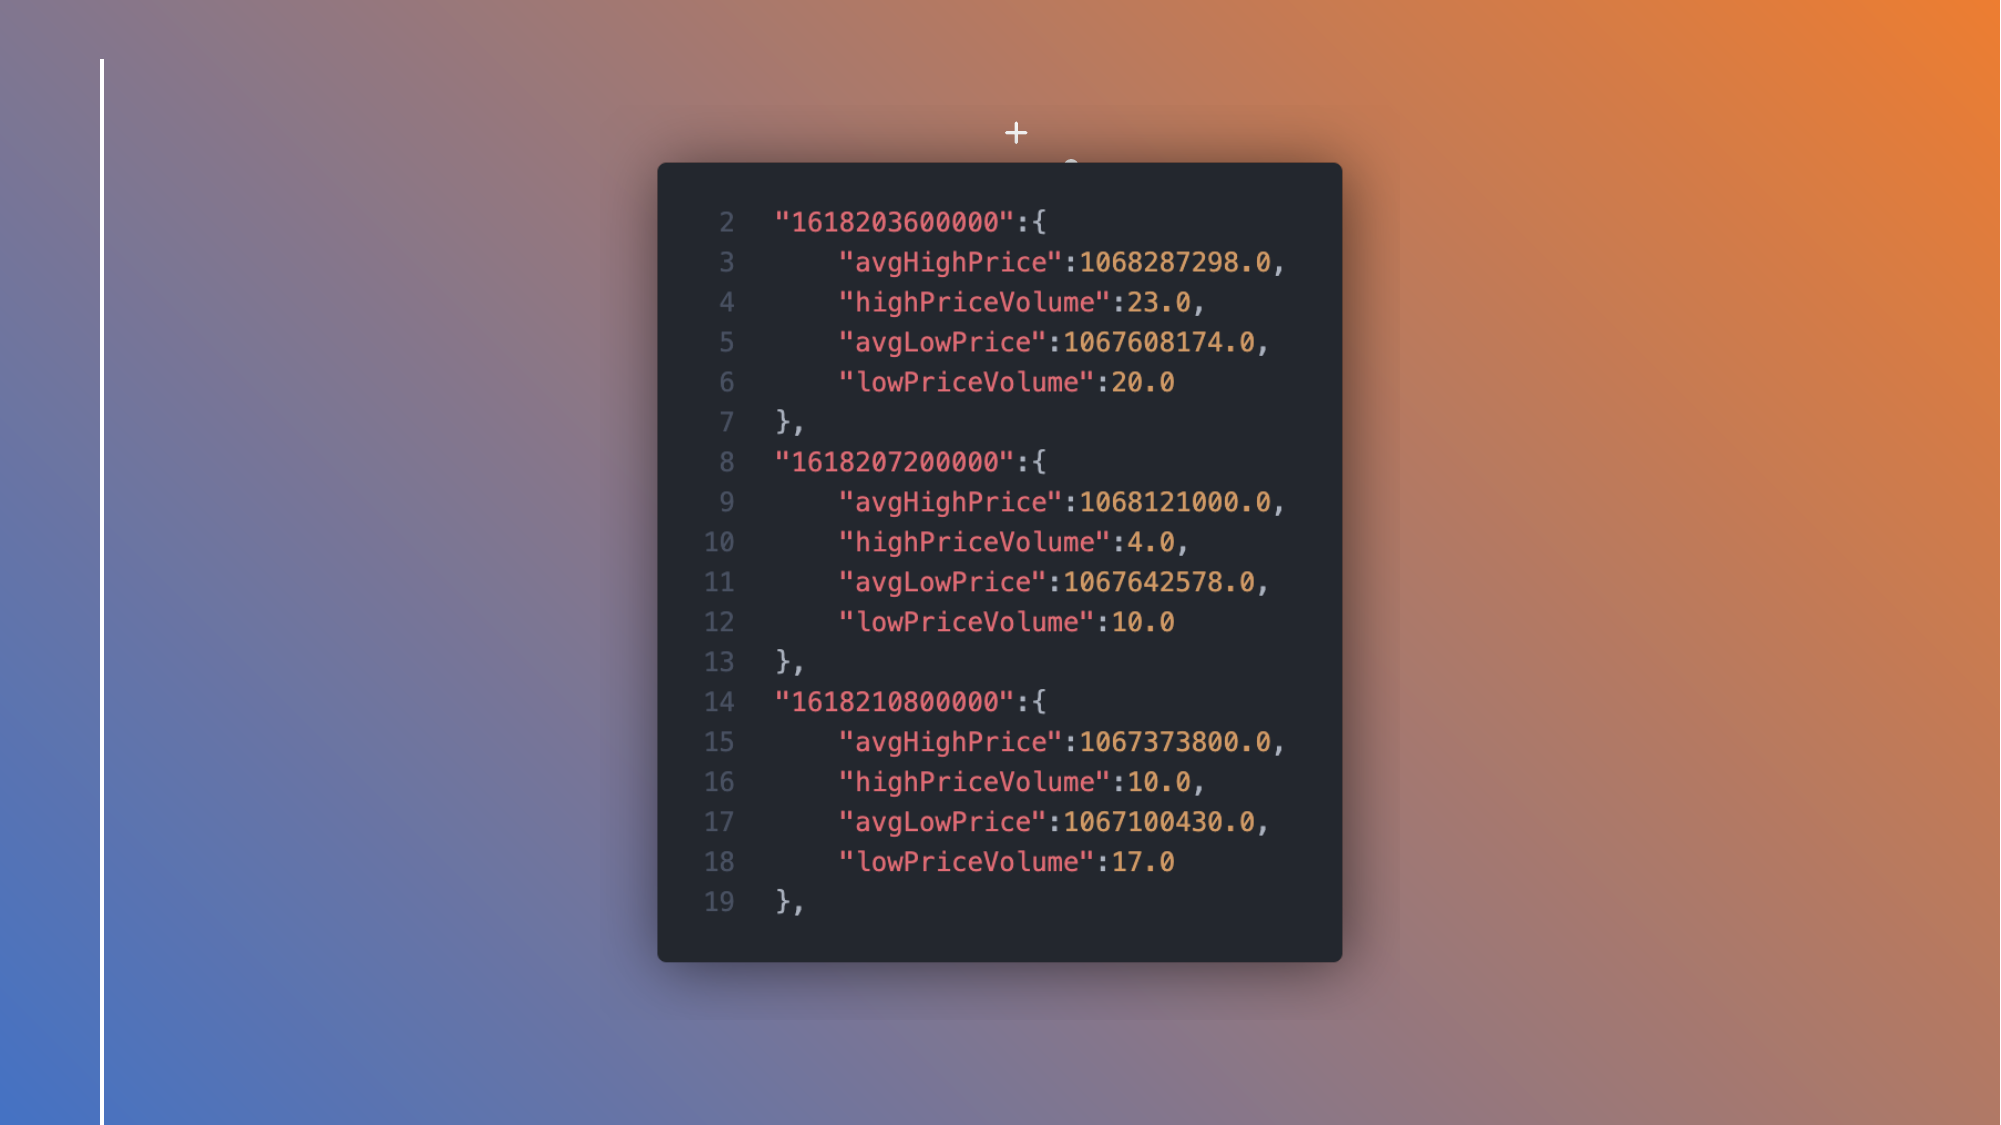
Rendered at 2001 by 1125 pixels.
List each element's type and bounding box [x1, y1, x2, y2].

text_box [0, 0, 2000, 1125]
picture [600, 105, 1400, 1020]
